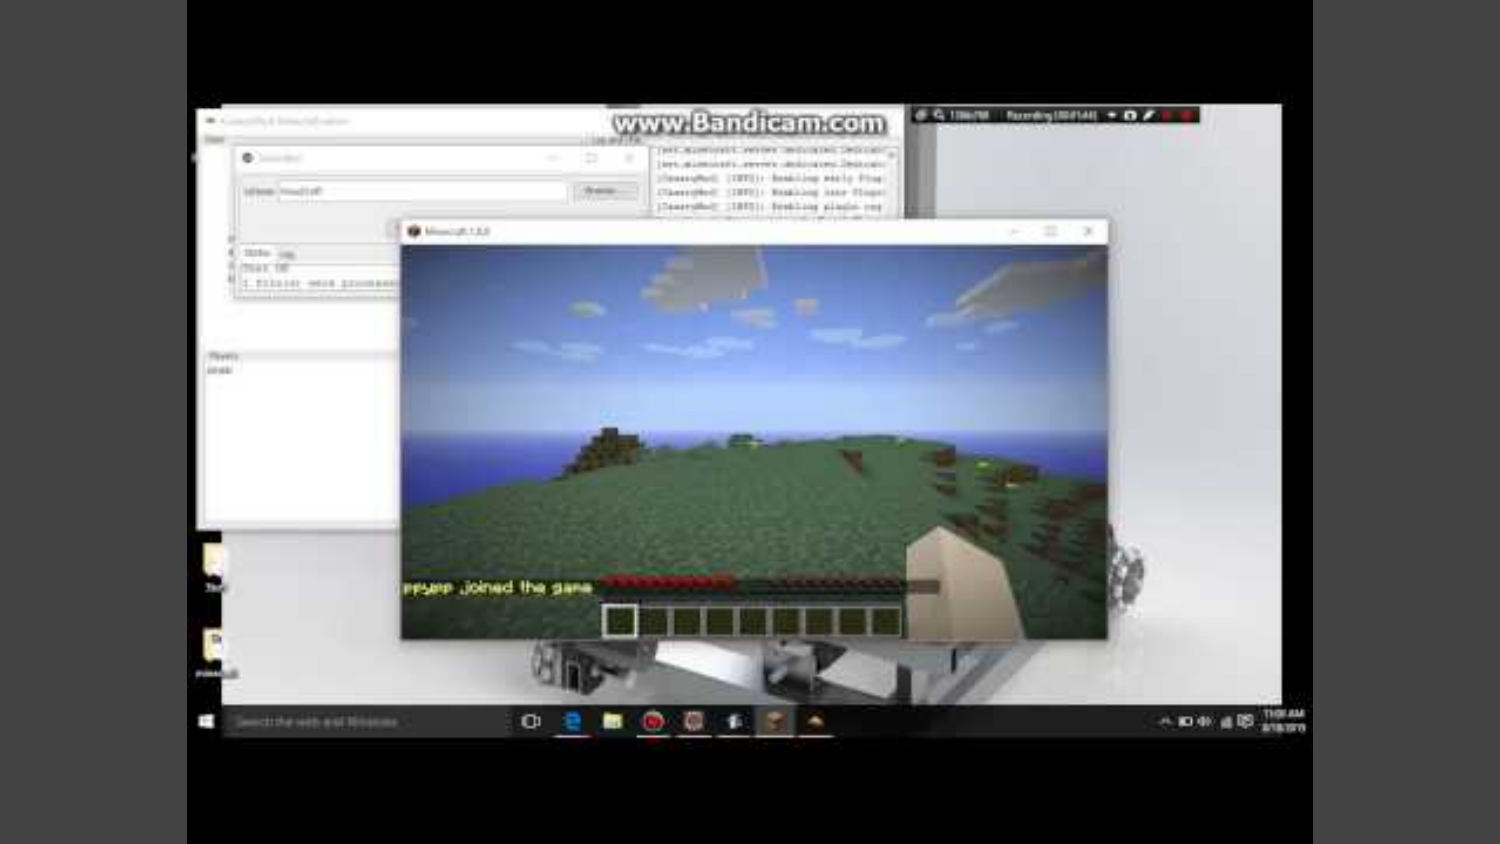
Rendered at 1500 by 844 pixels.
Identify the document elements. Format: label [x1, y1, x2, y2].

picture [187, 0, 1313, 844]
